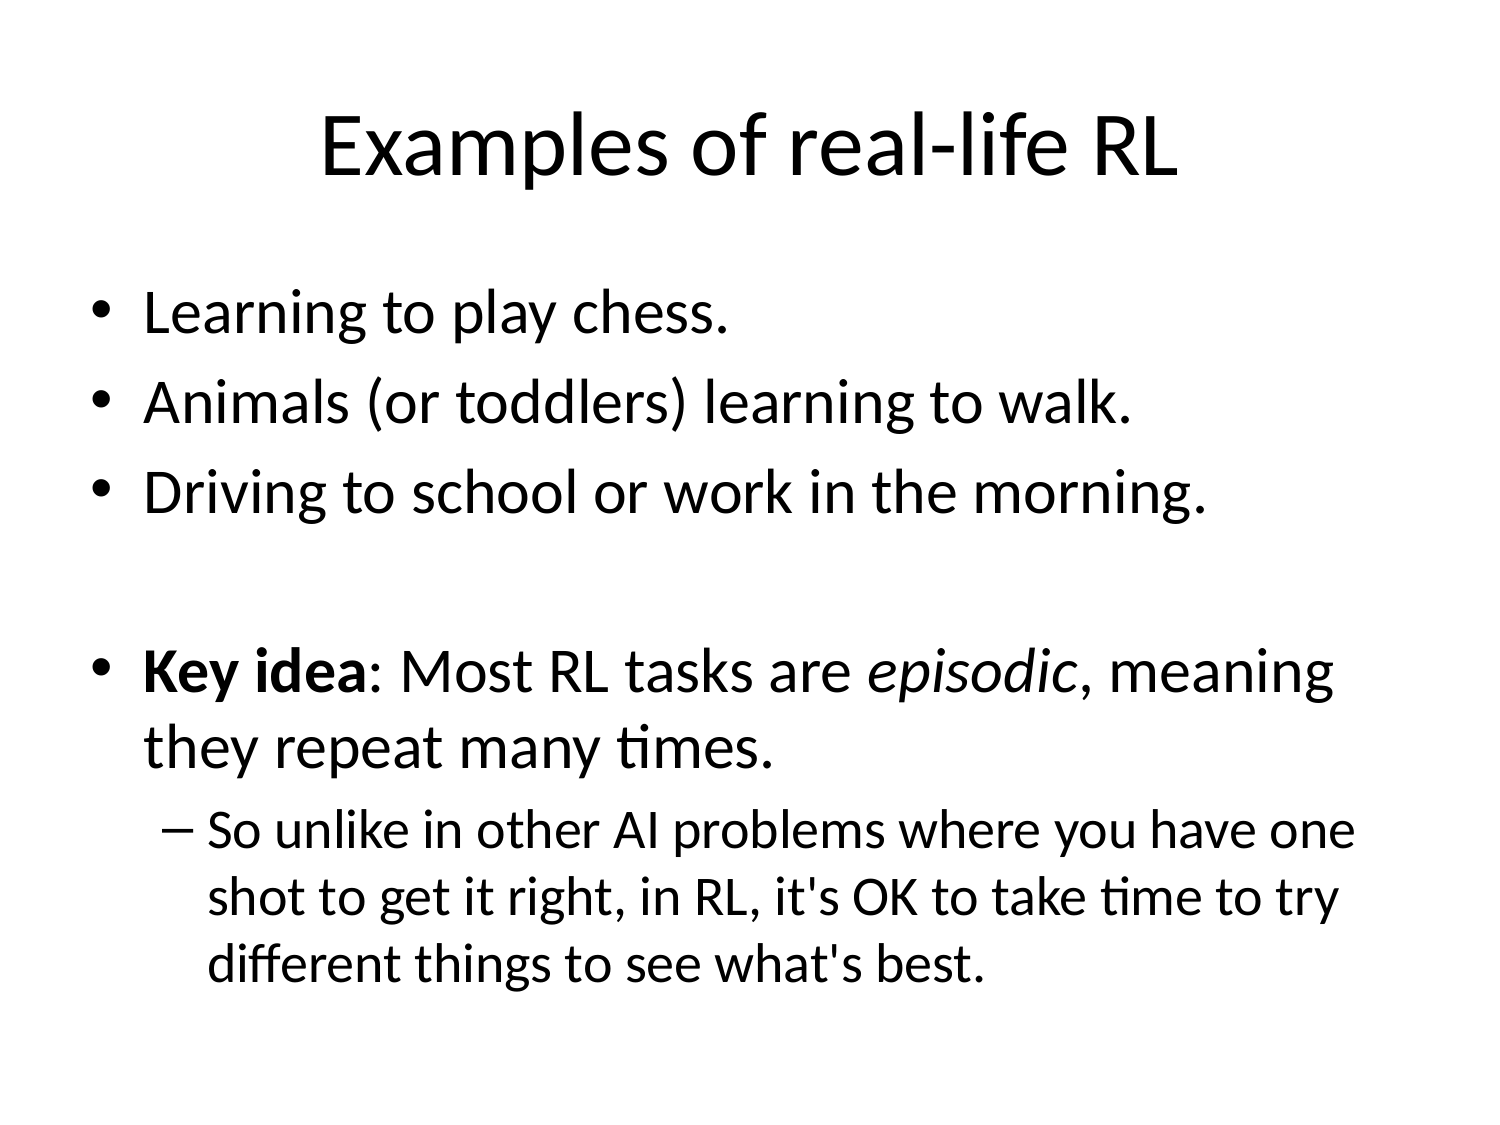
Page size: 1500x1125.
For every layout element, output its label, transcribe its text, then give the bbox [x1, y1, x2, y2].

title Examples of real-life RL [75, 45, 1425, 233]
list Learning to play chess. Animals (or toddlers) learning to walk. Driving to school or work in the morning. Key idea: Most RL tasks are episodic, meaning they repeat many times. So unlike in other AI problems where you have one shot to get it right, in RL, it's OK to take time to try different things to see what's best. [75, 262, 1425, 1005]
